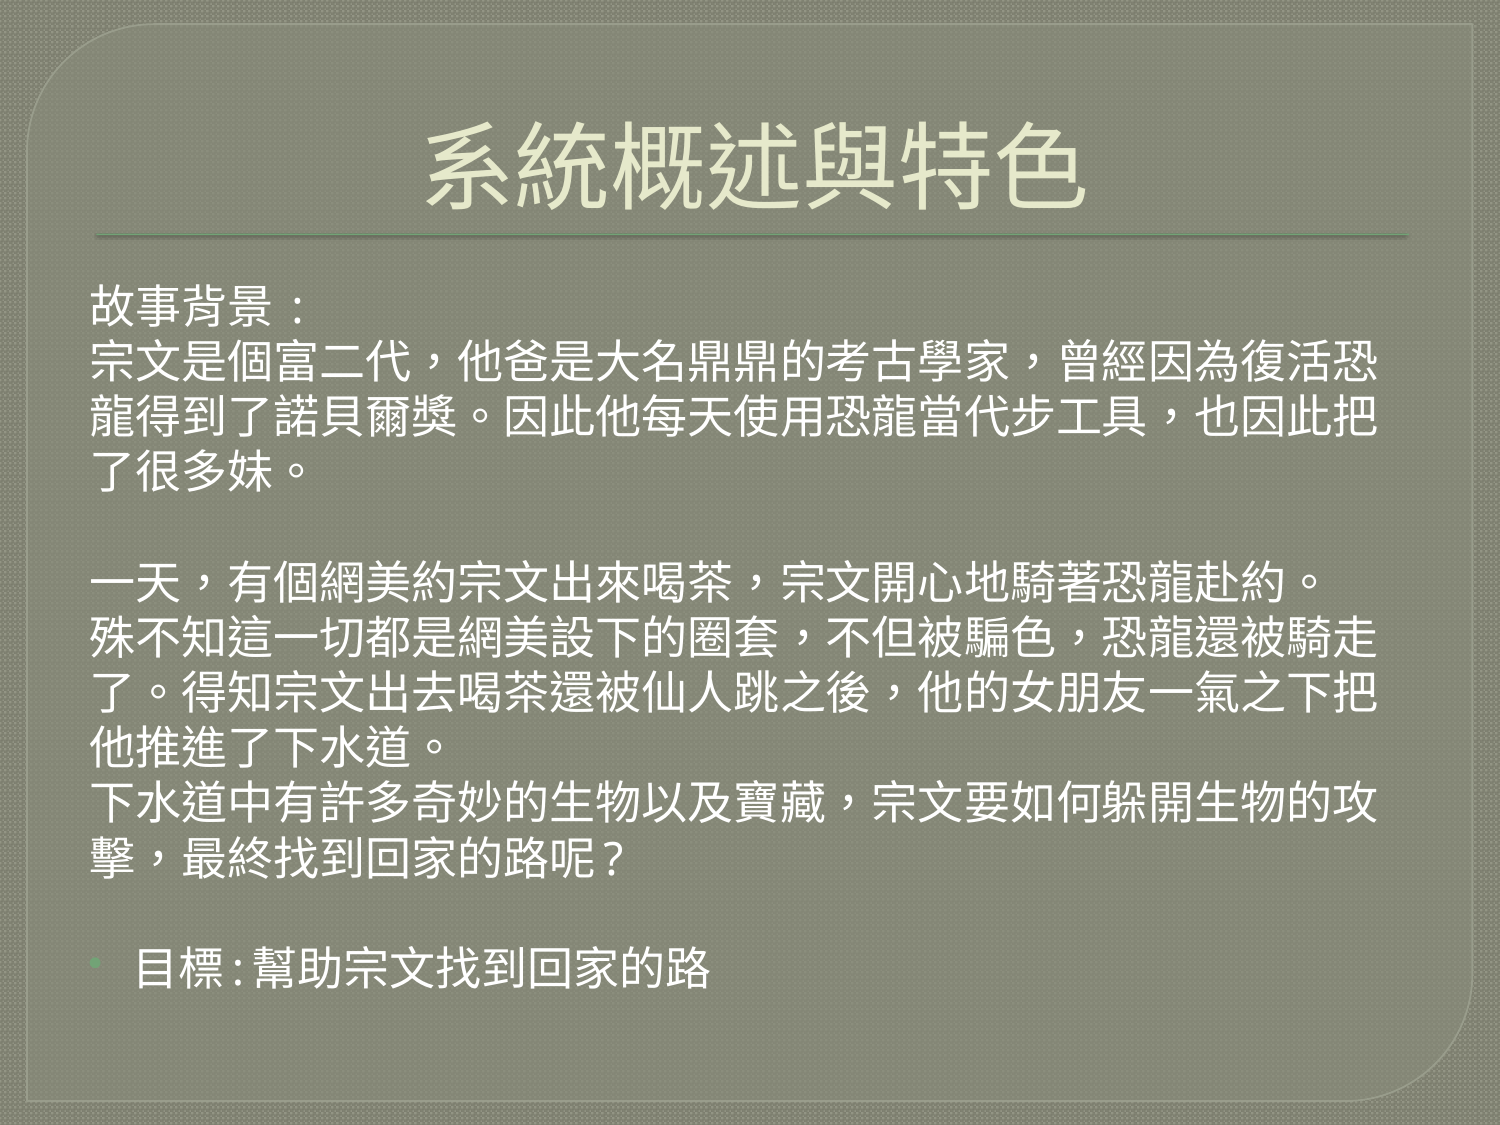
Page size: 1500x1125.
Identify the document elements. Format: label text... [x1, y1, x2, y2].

title 系統概述與特色 [75, 41, 1425, 230]
list 故事背景 : 宗文是個富二代，他爸是大名鼎鼎的考古學家，曾經因為復活恐龍得到了諾貝爾獎。因此他每天使用恐龍當代步工具，也因此把了很多妹。 一天，有個網美約宗文出來喝茶，宗文開心地騎著恐龍赴約。 殊不知這一切都是網美設下的圈套，不但被騙色，恐龍還被騎走了。得知宗文出去喝茶還被仙人跳之後，他的女朋友一氣之下把他推進了下水道。 下水道中有許多奇妙的生物以及寶藏，宗文要如何躲開生物的攻擊，最終找到回家的路呢? 目標:幫助宗文找到回家的路 [75, 270, 1425, 1013]
